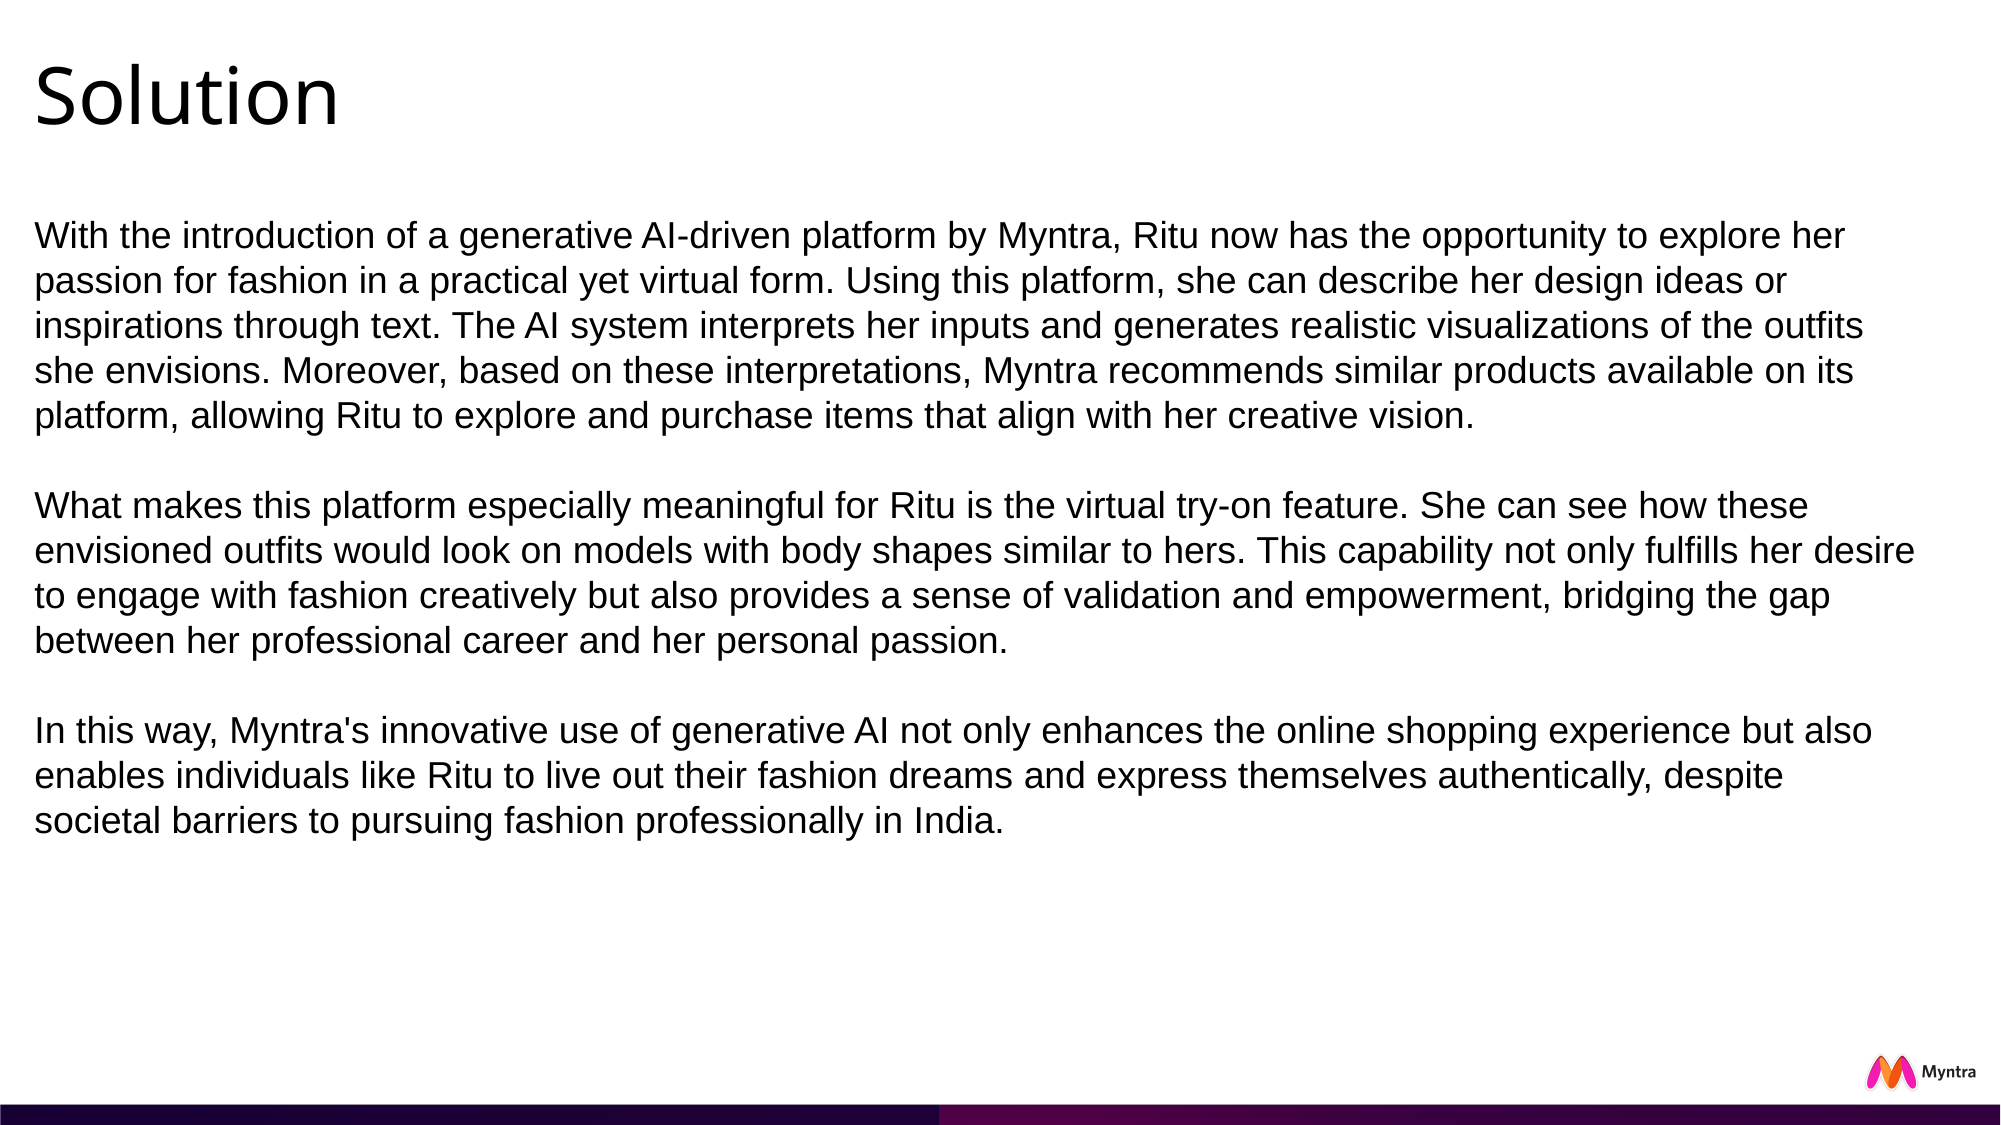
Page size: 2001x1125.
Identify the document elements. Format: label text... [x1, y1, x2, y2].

text_box With the introduction of a generative AI-driven platform by Myntra, Ritu now has the opportunity to explore her passion for fashion in a practical yet virtual form. Using this platform, she can describe her design ideas or inspirations through text. The AI system interprets her inputs and generates realistic visualizations of the outfits she envisions. Moreover, based on these interpretations, Myntra recommends similar products available on its platform, allowing Ritu to explore and purchase items that align with her creative vision. What makes this platform especially meaningful for Ritu is the virtual try-on feature. She can see how these envisioned outfits would look on models with body shapes similar to hers. This capability not only fulfills her desire to engage with fashion creatively but also provides a sense of validation and empowerment, bridging the gap between her professional career and her personal passion. In this way, Myntra's innovative use of generative AI not only enhances the online shopping experience but also enables individuals like Ritu to live out their fashion dreams and express themselves authentically, despite societal barriers to pursuing fashion professionally in India. [19, 158, 1937, 983]
picture [0, 0, 2001, 1125]
title Solution [19, 0, 1745, 158]
